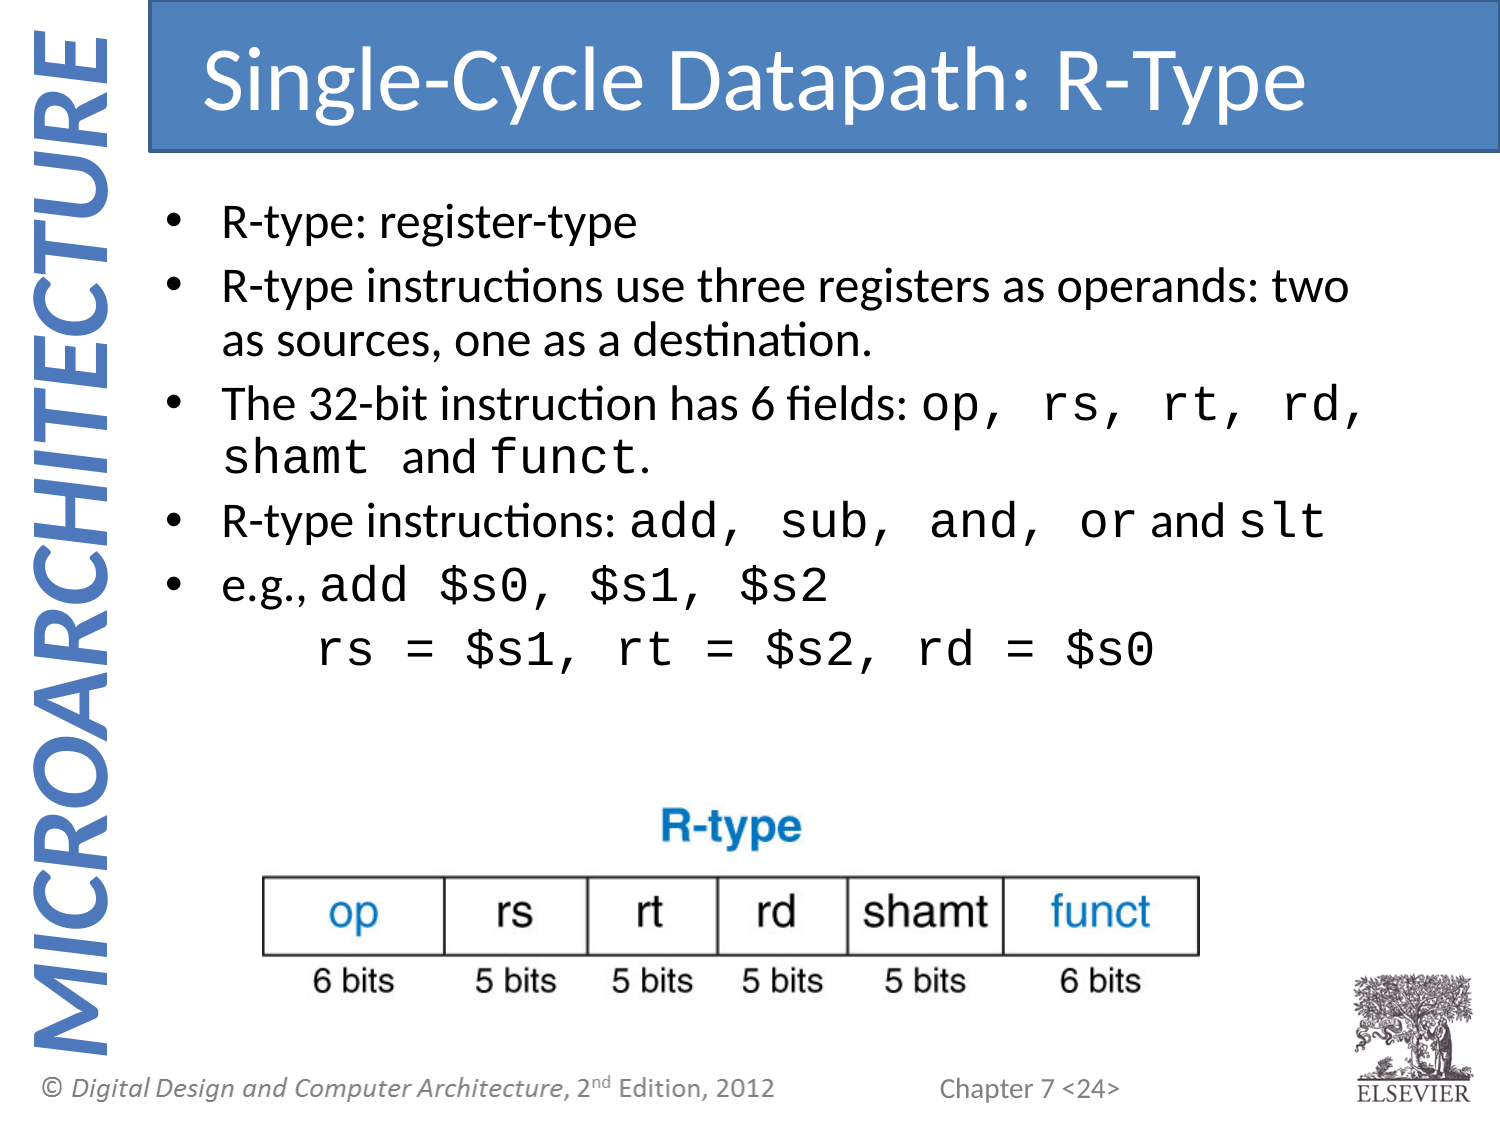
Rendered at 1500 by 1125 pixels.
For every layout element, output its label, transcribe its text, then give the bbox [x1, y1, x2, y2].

list R-type: register-type R-type instructions use three registers as operands: two as sources, one as a destination. The 32-bit instruction has 6 fields: op, rs, rt, rd, shamt and funct. R-type instructions: add, sub, and, or and slt e.g., add $s0, $s1, $s2 rs = $s1, rt = $s2, rd = $s0 [150, 187, 1413, 1000]
picture [0, 0, 1500, 1125]
text_box Single-Cycle Datapath: R-Type [187, 11, 1488, 136]
